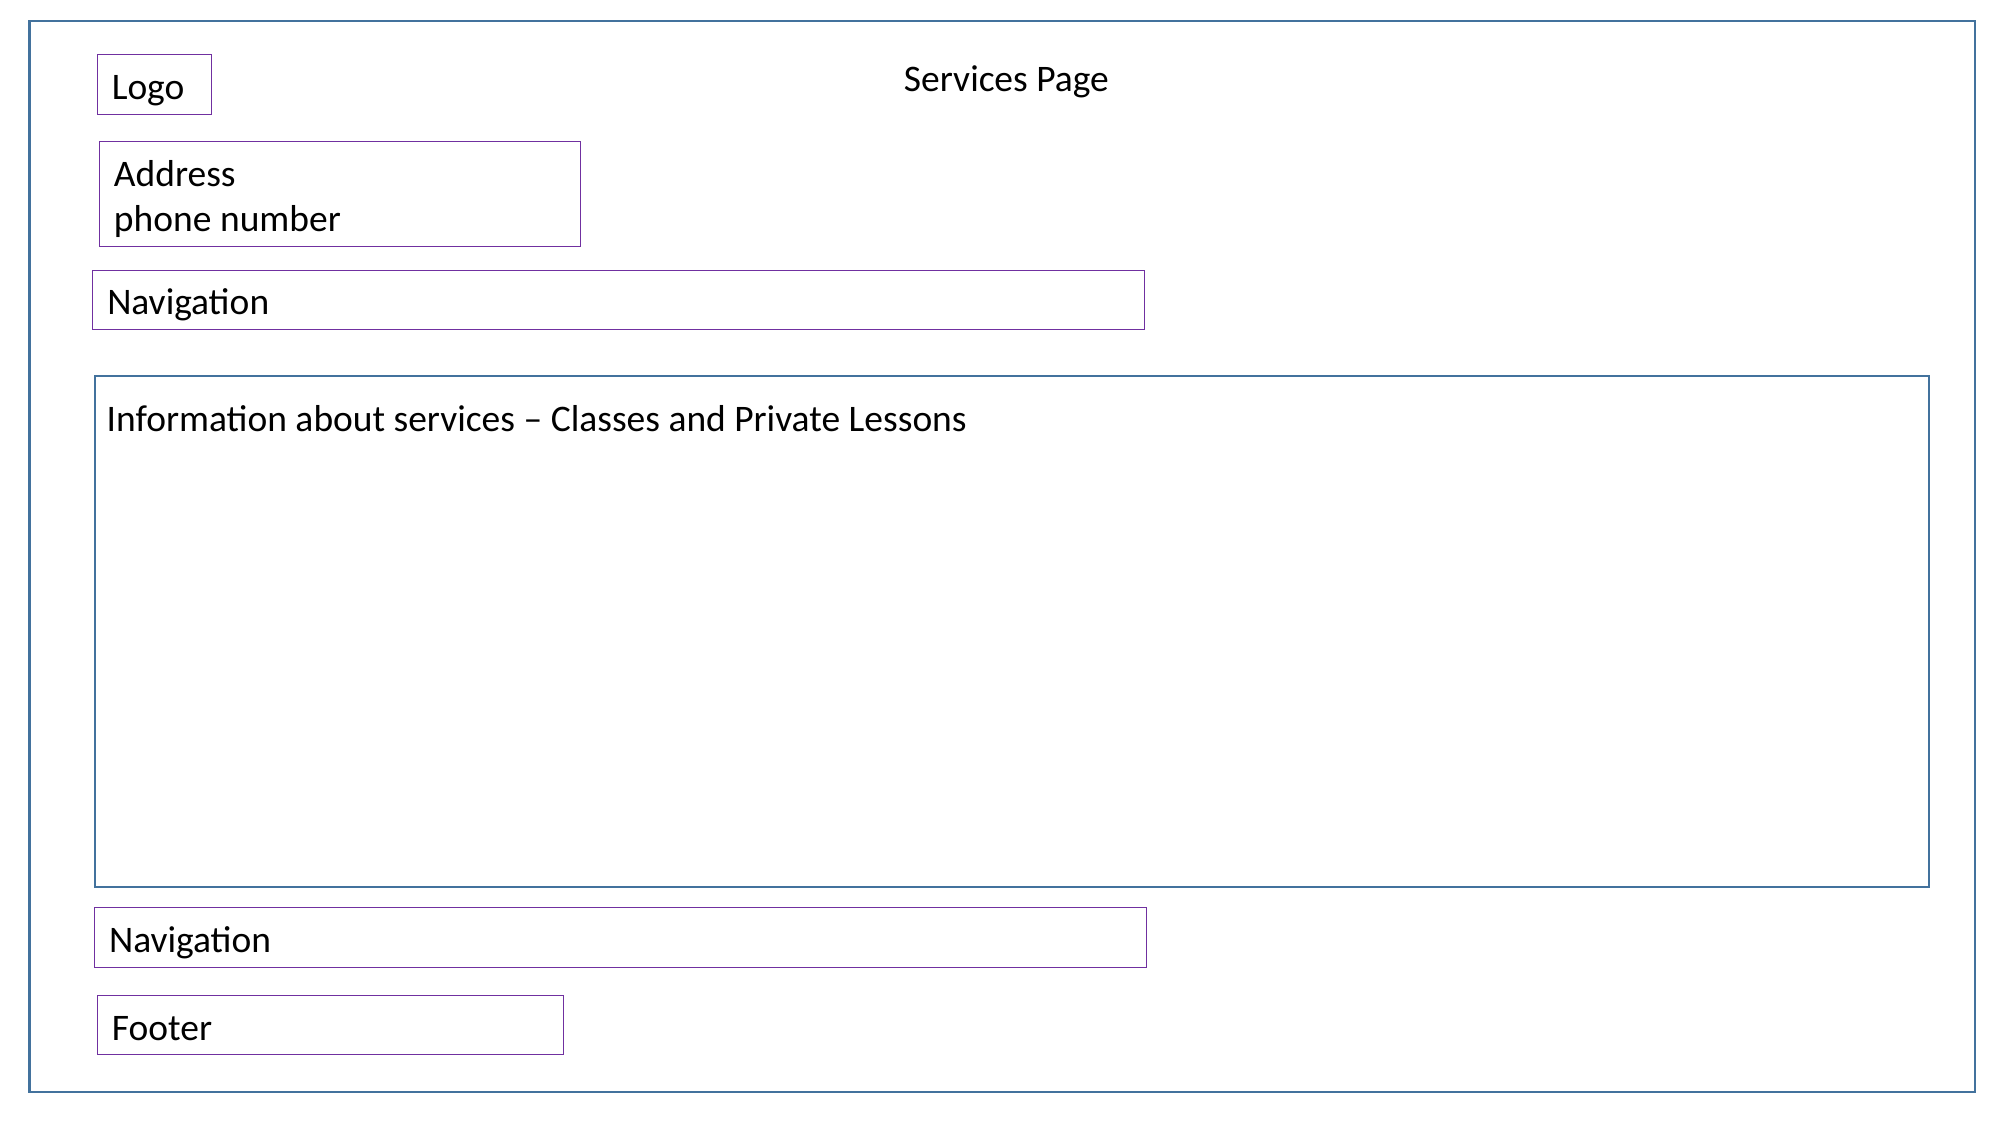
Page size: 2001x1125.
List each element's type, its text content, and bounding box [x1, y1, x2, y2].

text_box Navigation [94, 907, 1147, 968]
text_box [94, 375, 1930, 888]
text_box Navigation [92, 270, 1145, 330]
text_box Logo [97, 54, 212, 115]
text_box [28, 20, 1976, 1093]
text_box Footer [97, 995, 564, 1055]
text_box Information about services – Classes and Private Lessons [92, 386, 1663, 447]
text_box Services Page [868, 46, 1145, 107]
text_box Address phone number [99, 141, 581, 247]
